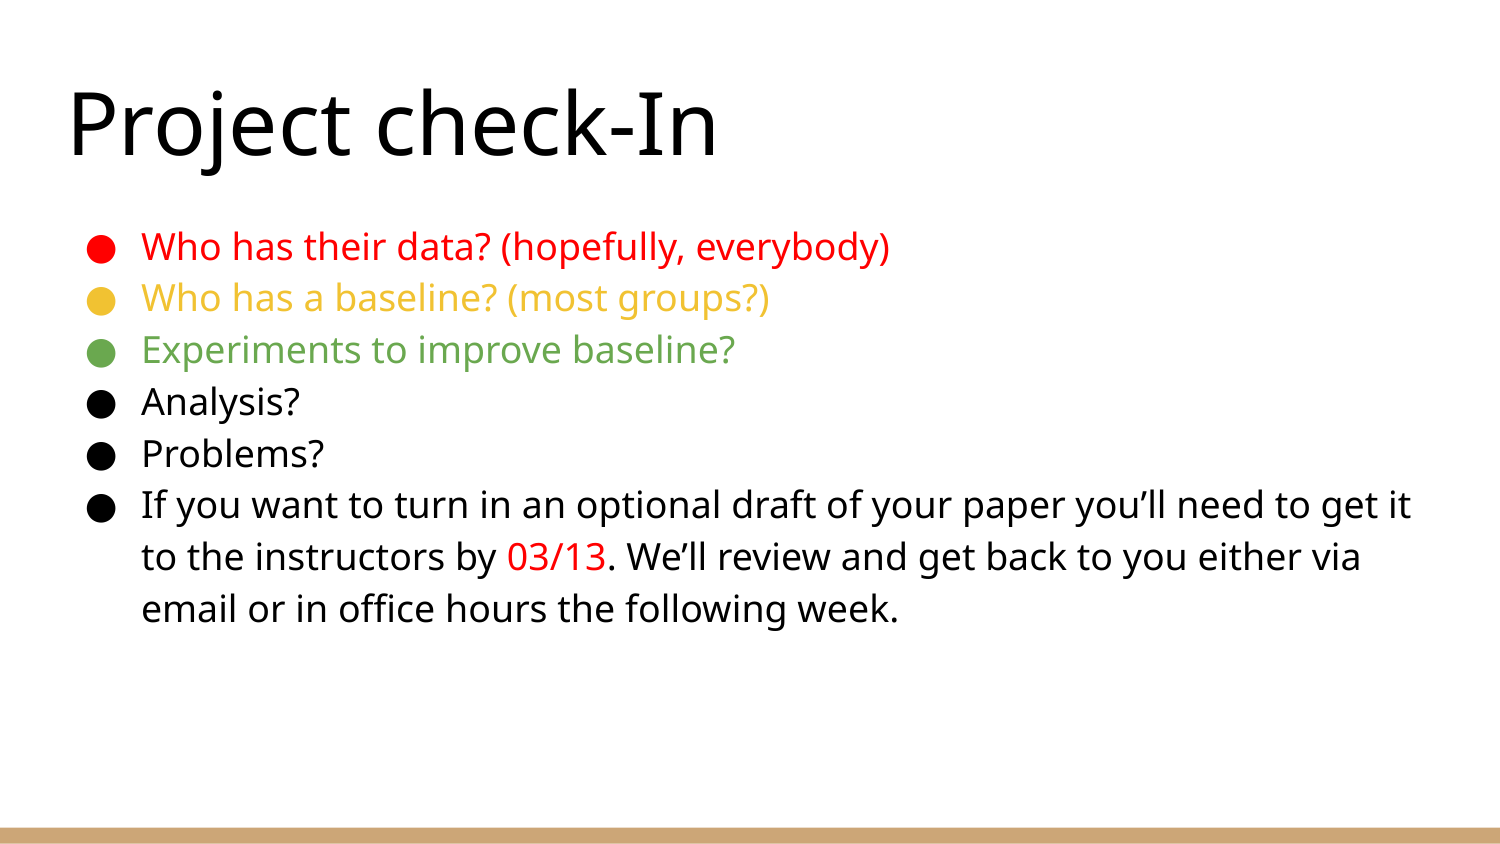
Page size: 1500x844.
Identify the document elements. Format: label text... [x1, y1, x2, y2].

title Project check-In [51, 51, 1449, 189]
list Who has their data? (hopefully, everybody) Who has a baseline? (most groups?) Experiments to improve baseline? Analysis? Problems? If you want to turn in an optional draft of your paper you’ll need to get it to the instructors by 03/13. We’ll review and get back to you either via email or in office hours the following week. [51, 200, 1449, 752]
